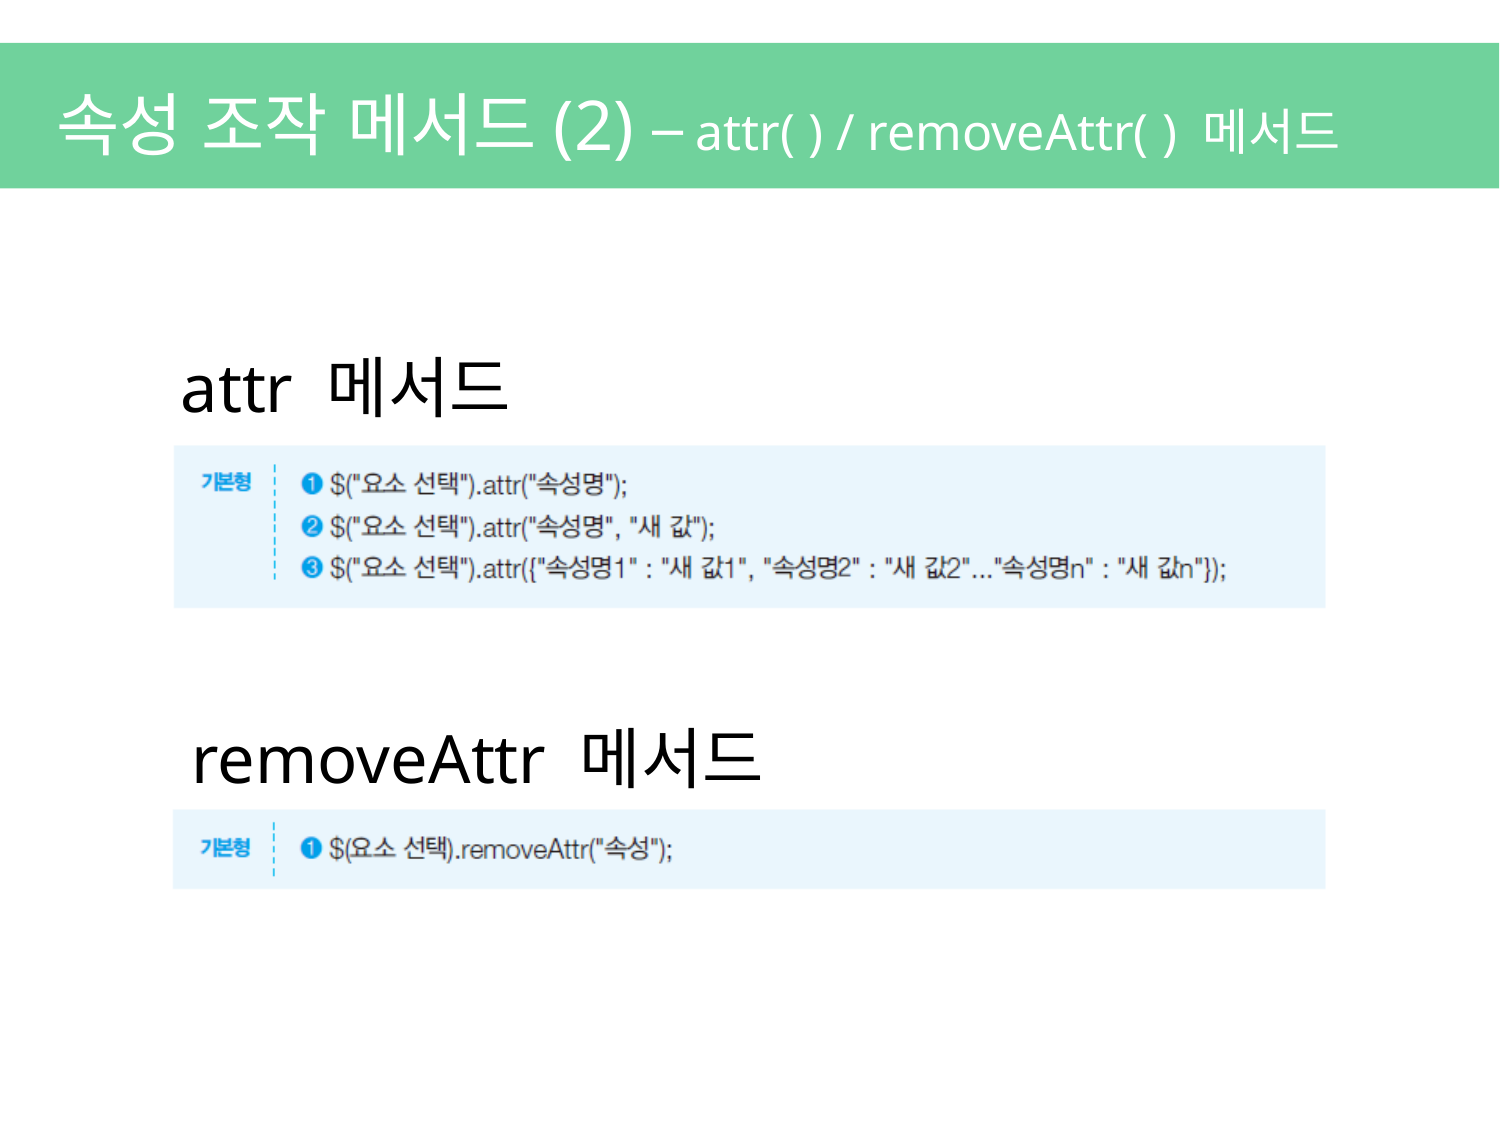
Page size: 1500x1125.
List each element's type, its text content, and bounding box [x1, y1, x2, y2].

text_box 속성 조작 메서드(2) ─ attr( ) / removeAttr( ) 메서드 [41, 74, 1500, 172]
text_box [0, 41, 1500, 190]
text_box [167, 337, 1333, 894]
